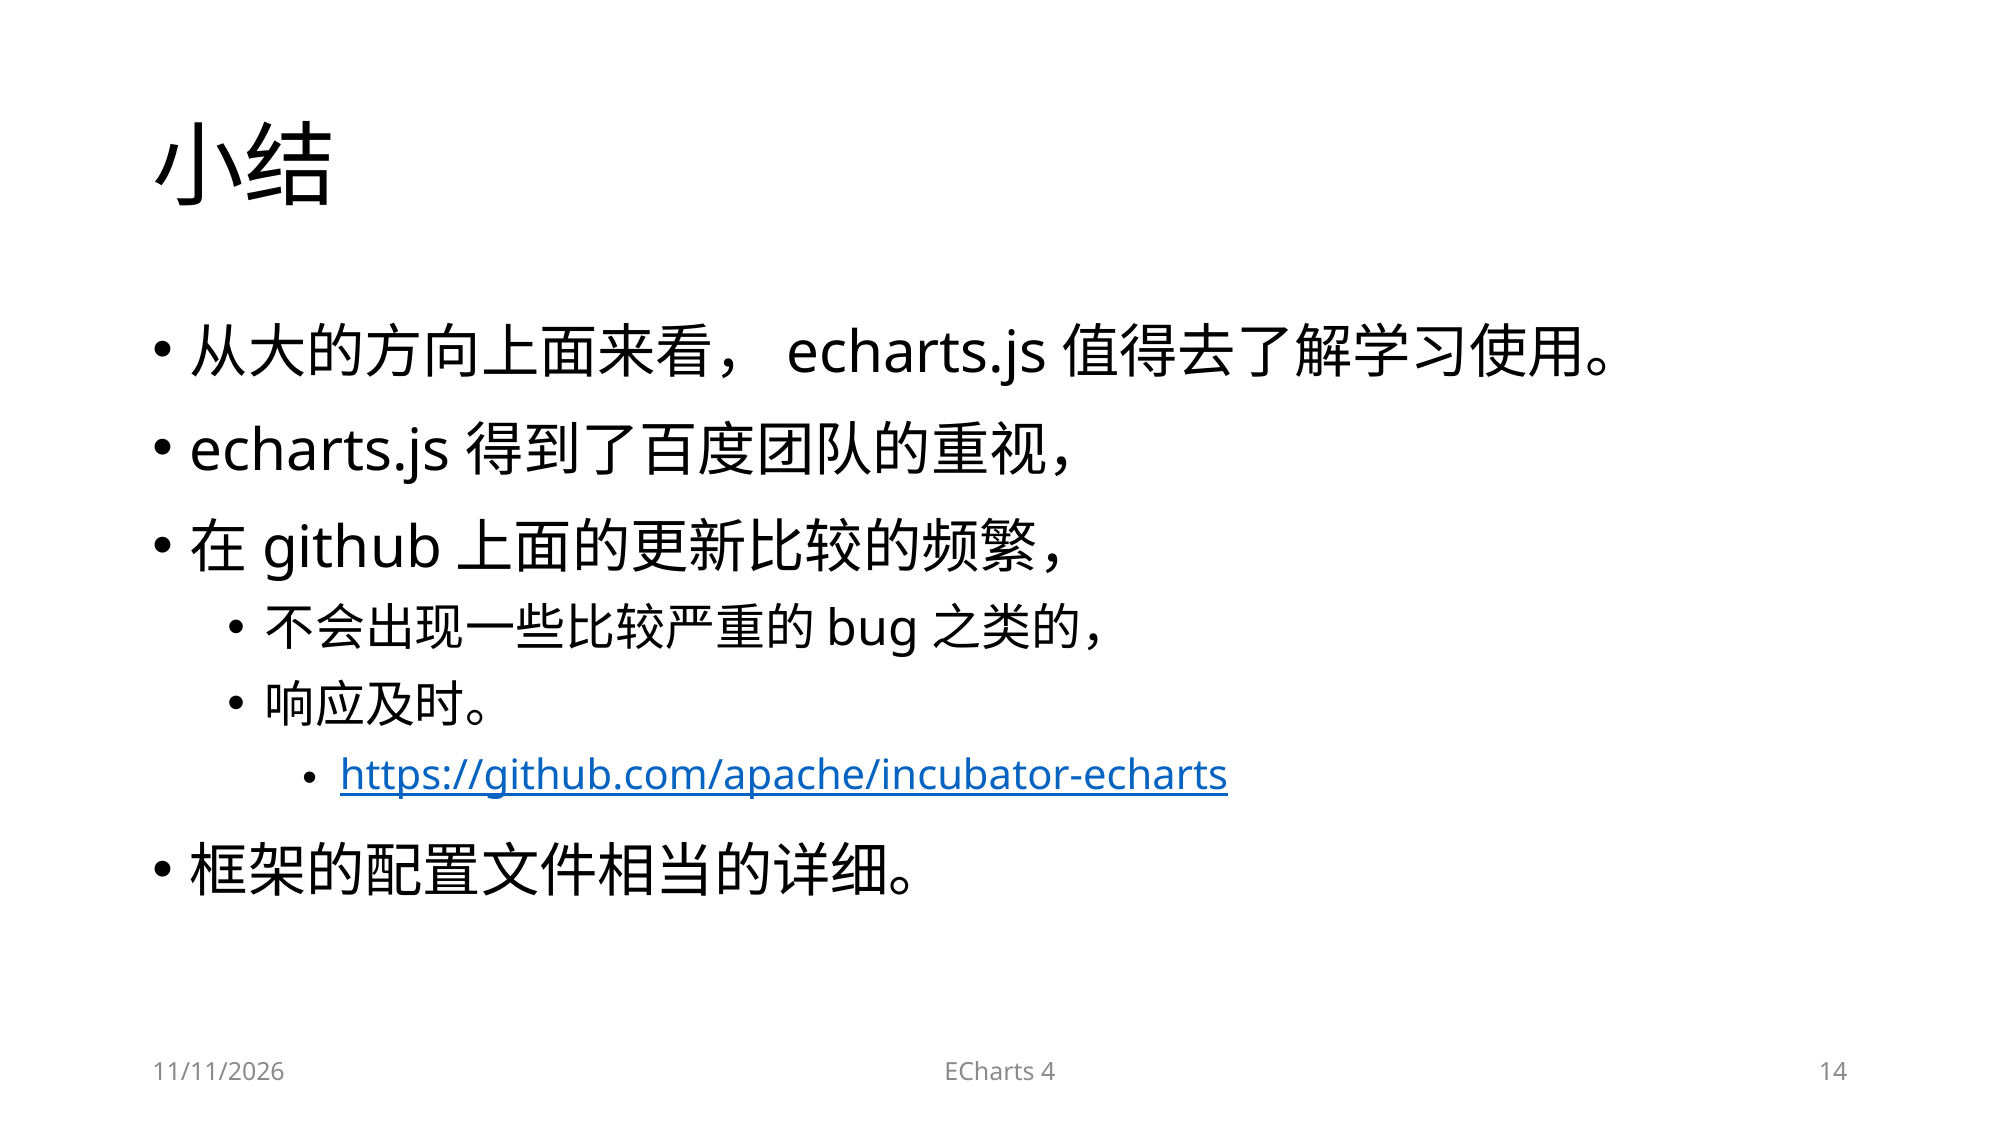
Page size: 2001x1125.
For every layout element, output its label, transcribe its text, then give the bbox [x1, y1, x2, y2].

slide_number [137, 1042, 588, 1103]
title 小结 [137, 59, 1863, 278]
footer ECharts 4 [662, 1042, 1338, 1103]
slide_number 14 [1412, 1042, 1863, 1103]
list 从大的方向上面来看，echarts.js值得去了解学习使用。 echarts.js得到了百度团队的重视， 在github上面的更新比较的频繁， 不会出现一些比较严重的bug之类的， 响应及时。 https://github.com/apache/incubator-echarts 框架的配置文件相当的详细。 [137, 299, 1863, 1014]
